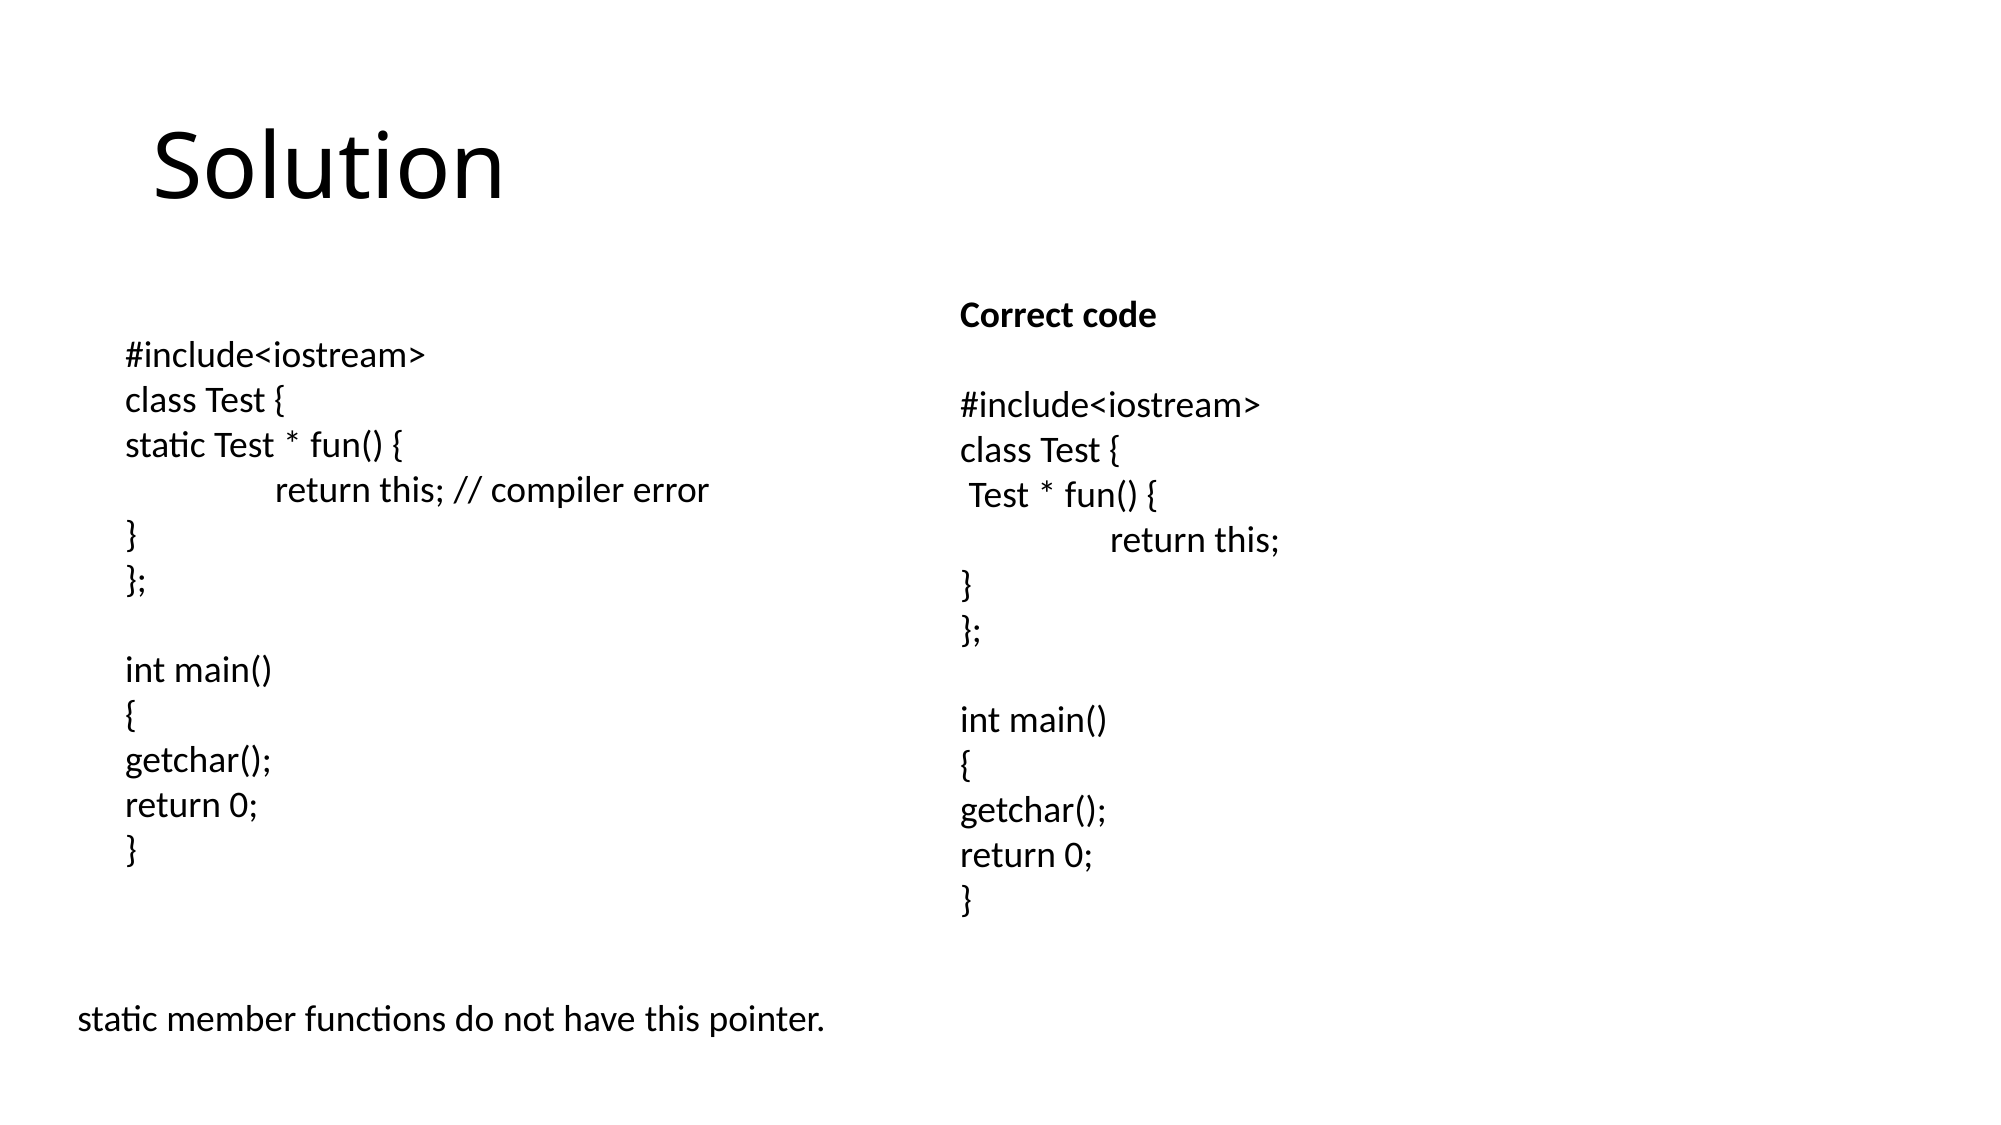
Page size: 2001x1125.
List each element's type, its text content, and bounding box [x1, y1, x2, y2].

text_box Correct code #include<iostream> class Test { Test * fun() { return this; } }; int main() { getchar(); return 0; } [945, 282, 1946, 927]
text_box #include<iostream> class Test { static Test * fun() { return this; // compiler error } }; int main() { getchar(); return 0; } [110, 322, 945, 878]
title Solution [137, 59, 1863, 278]
text_box static member functions do not have this pointer. [62, 986, 850, 1047]
